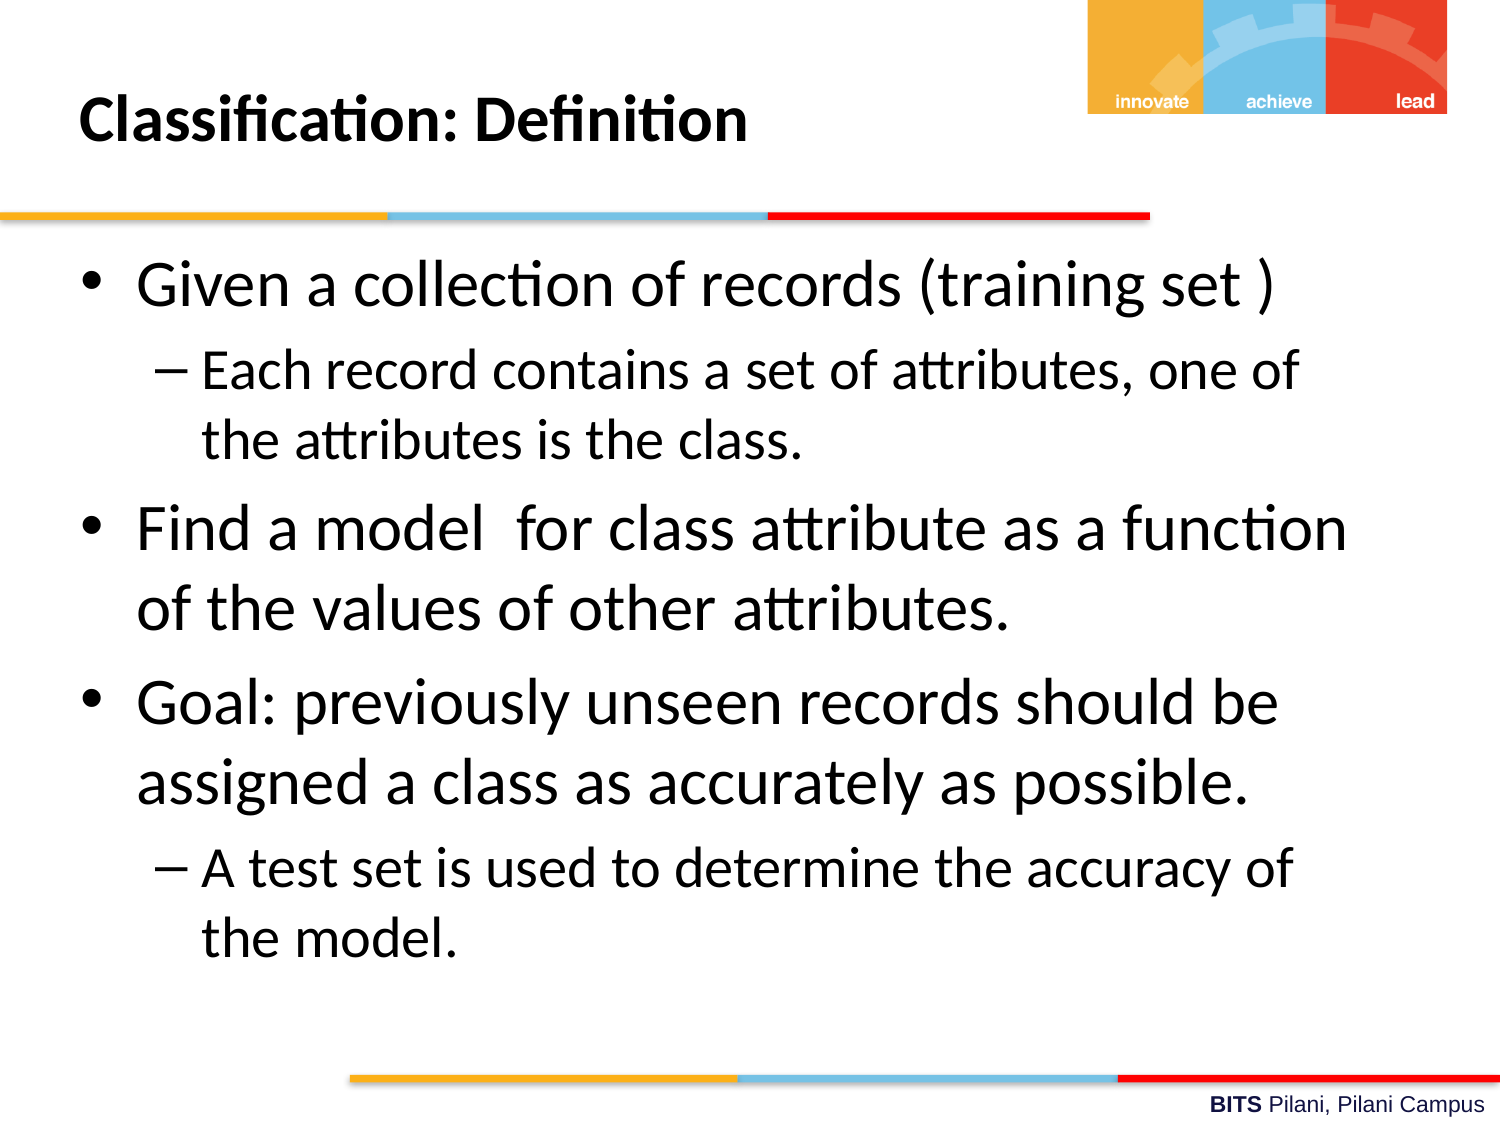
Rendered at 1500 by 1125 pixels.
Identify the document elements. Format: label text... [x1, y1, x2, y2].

picture [1087, 0, 1448, 114]
title Classification: Definition [64, 45, 1069, 185]
list Given a collection of records (training set ) Each record contains a set of attributes, one of the attributes is the class. Find a model for class attribute as a function of the values of other attributes. Goal: previously unseen records should be assigned a class as accurately as possible. A test set is used to determine the accuracy of the model. [64, 231, 1365, 1086]
